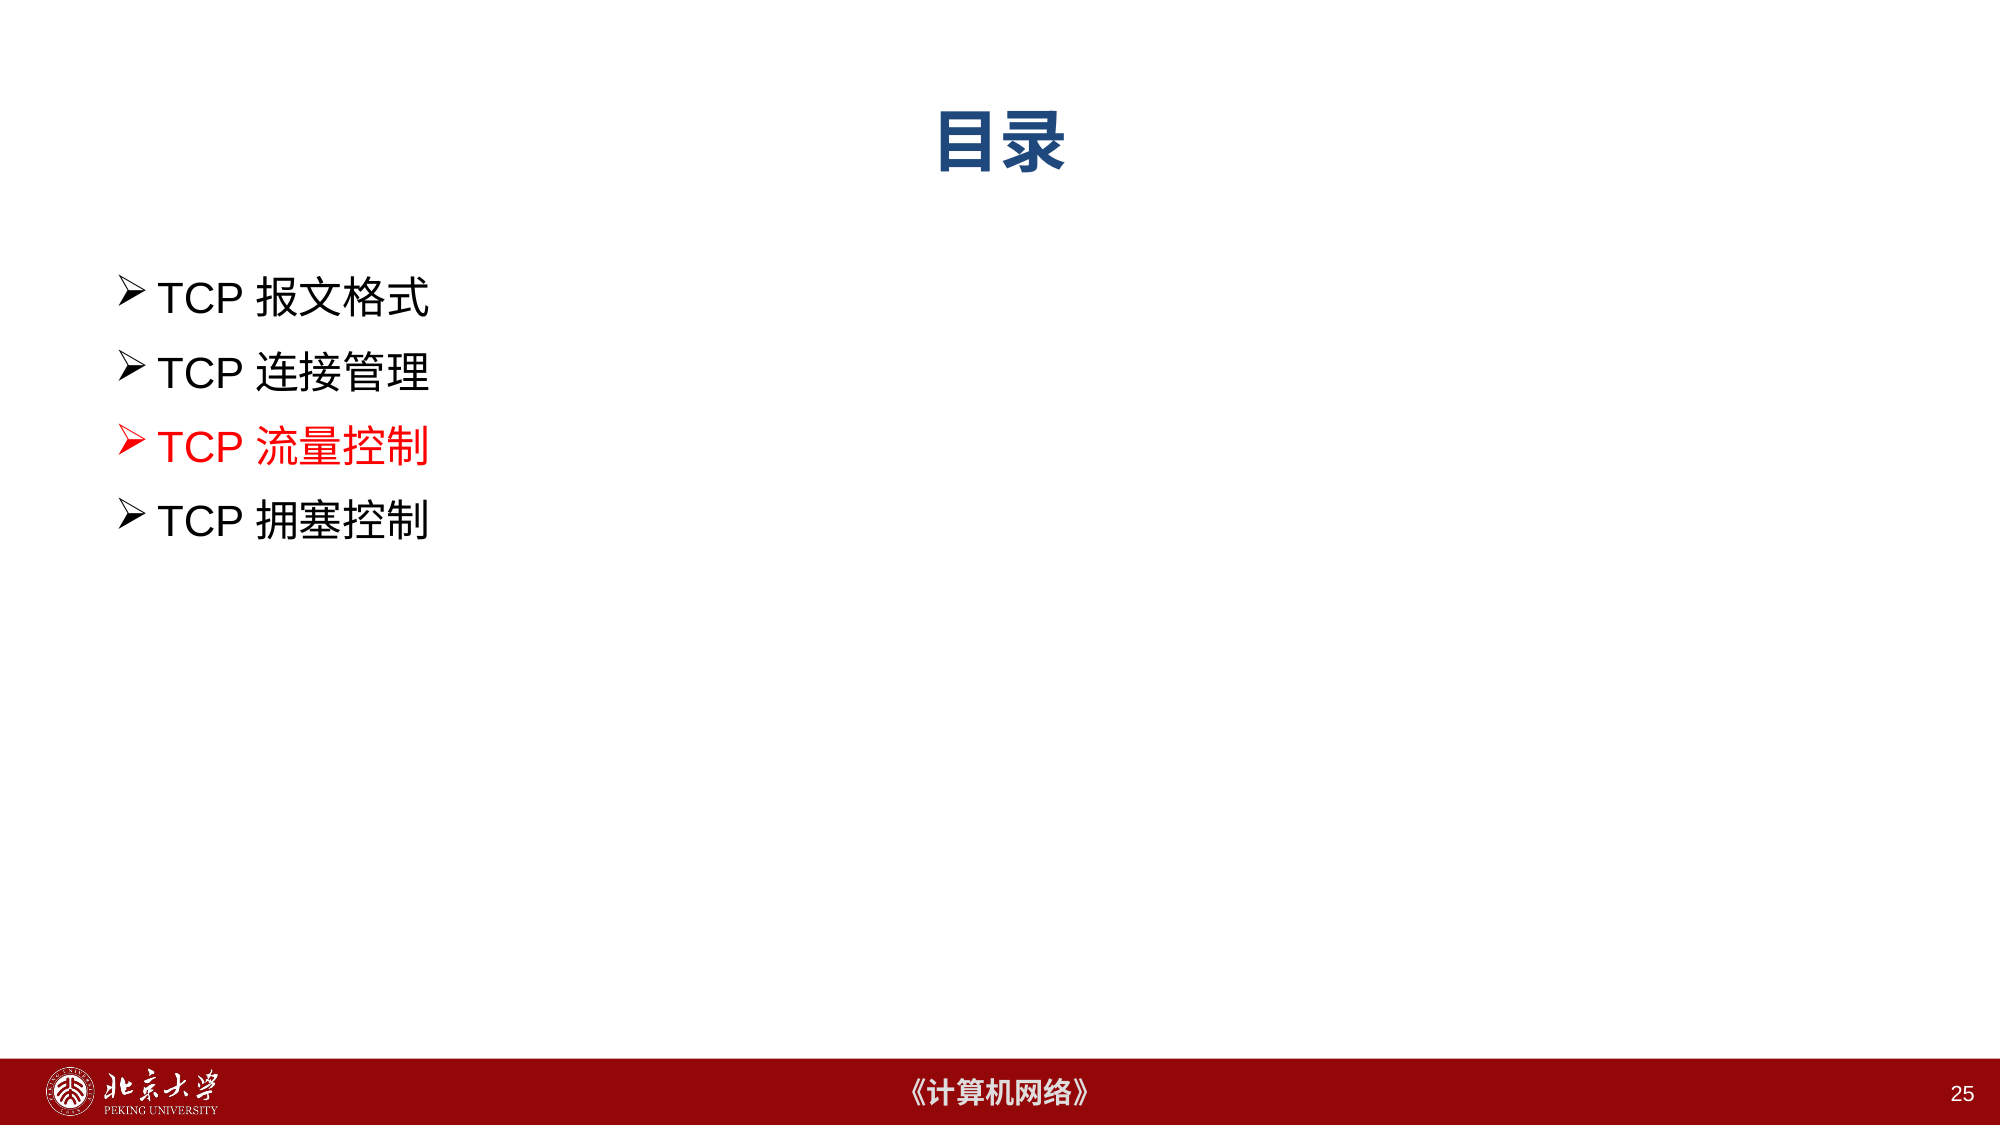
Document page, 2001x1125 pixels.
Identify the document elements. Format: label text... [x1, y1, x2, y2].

title 目录 [99, 45, 1900, 233]
picture [46, 1067, 218, 1116]
list TCP报文格式 TCP连接管理 TCP流量控制 TCP拥塞控制 [99, 262, 1900, 1005]
slide_number 25 [1522, 1072, 1990, 1125]
